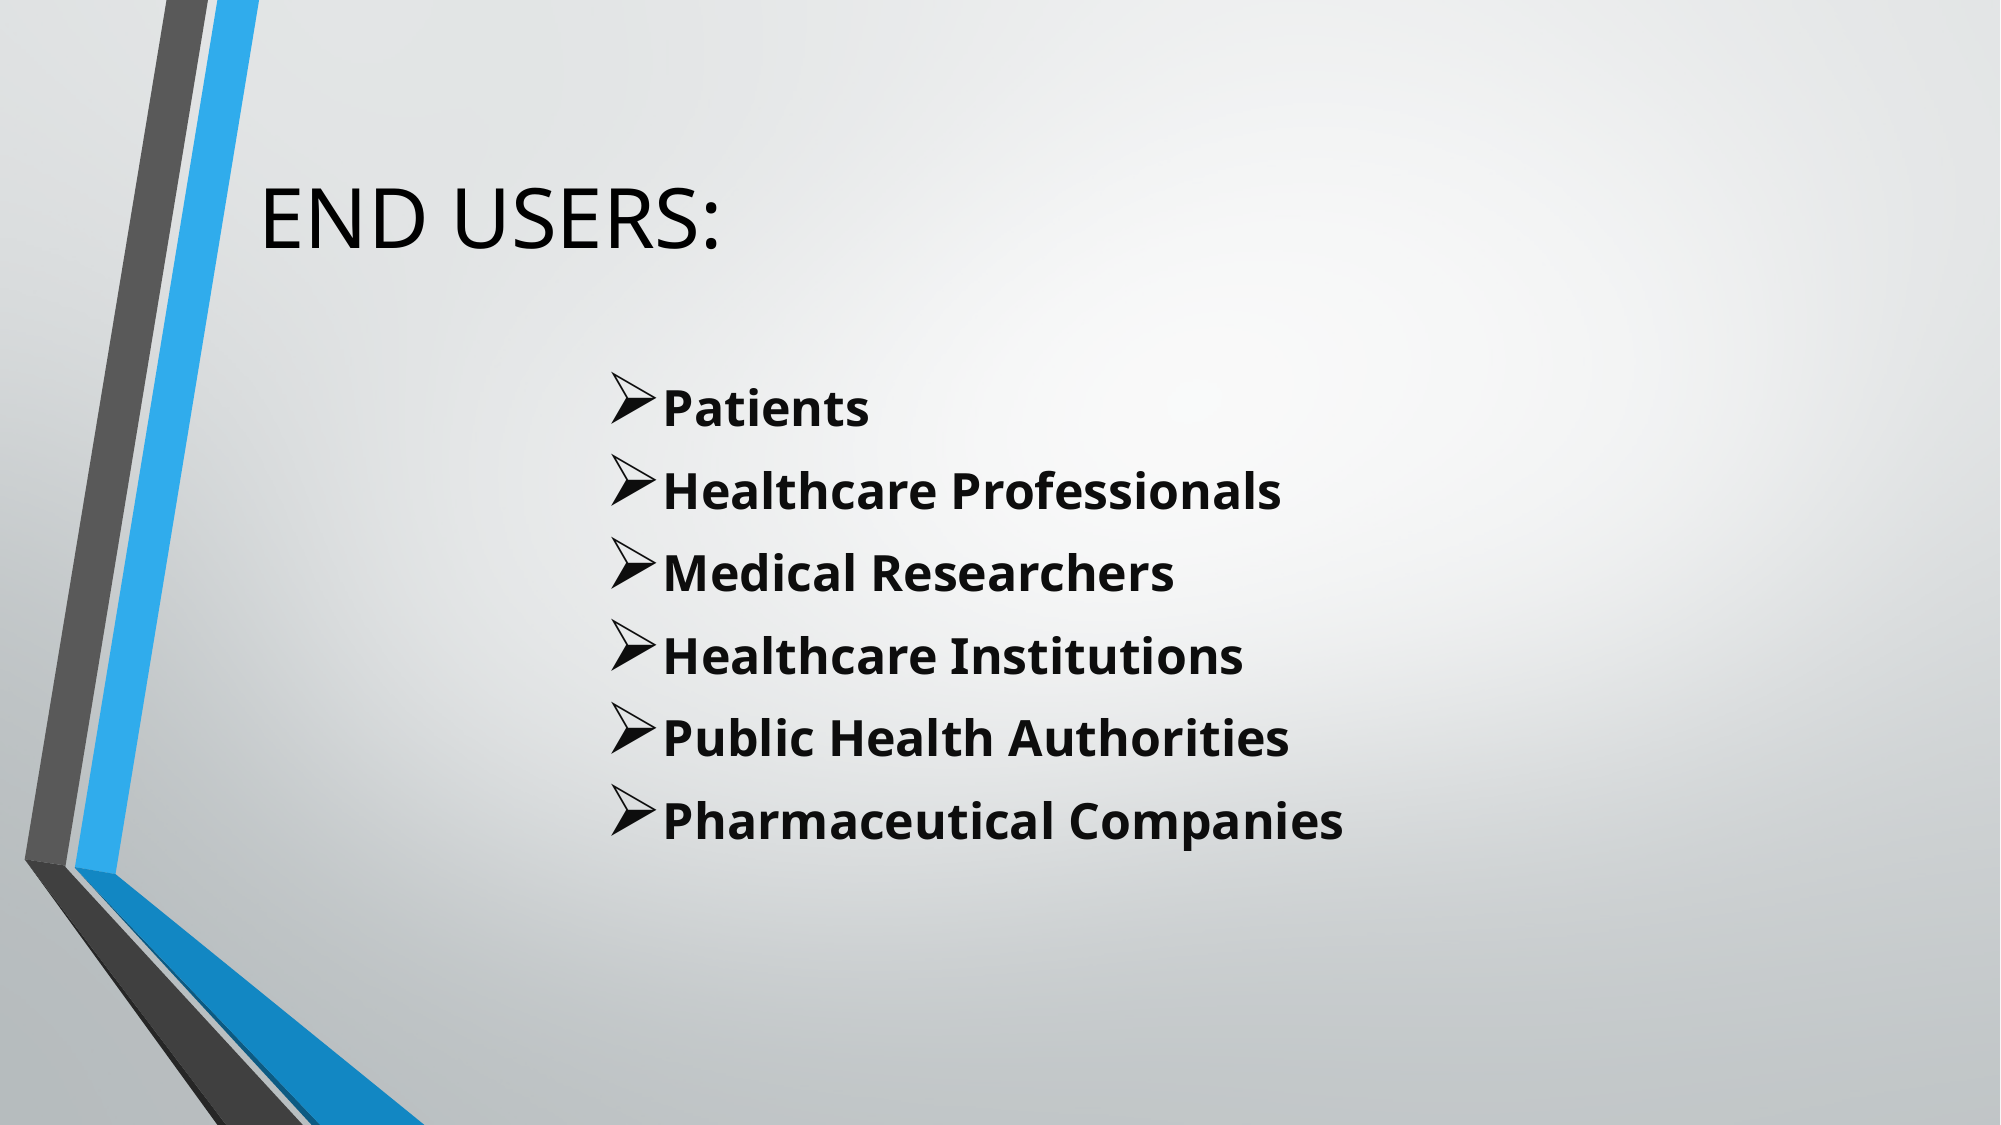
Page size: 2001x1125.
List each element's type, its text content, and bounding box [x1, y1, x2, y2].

list Patients Healthcare Professionals Medical Researchers Healthcare Institutions Public Health Authorities Pharmaceutical Companies [590, 301, 1510, 925]
title END USERS: [243, 112, 1887, 318]
